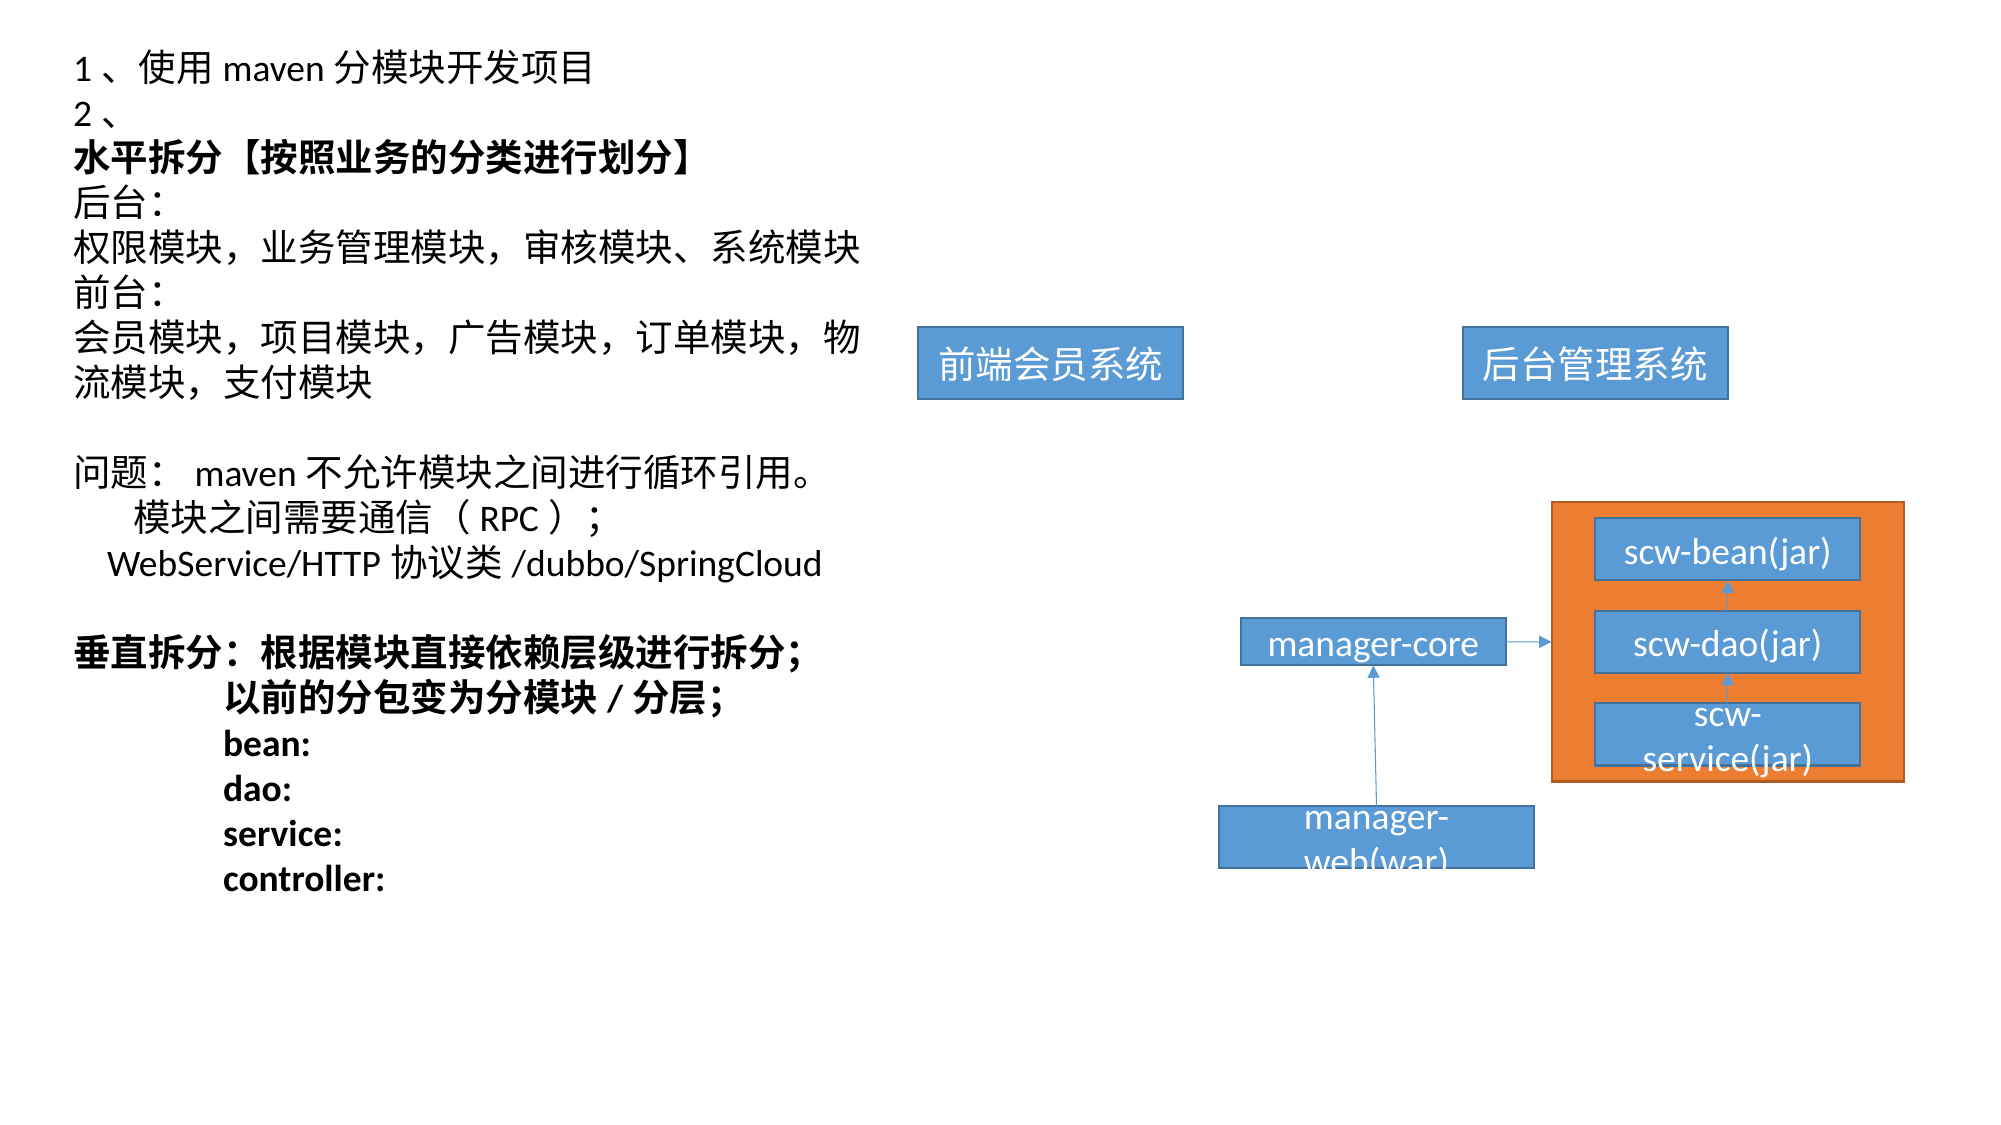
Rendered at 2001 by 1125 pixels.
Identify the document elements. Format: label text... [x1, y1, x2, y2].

text_box 前端会员系统 [917, 326, 1184, 400]
text_box [1551, 501, 1905, 783]
text_box 后台管理系统 [1462, 326, 1729, 400]
text_box scw-dao(jar) [1594, 610, 1861, 674]
text_box scw-service(jar) [1594, 702, 1861, 767]
text_box manager-web(war) [1218, 805, 1535, 869]
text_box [1373, 665, 1377, 806]
text_box manager-core [1240, 617, 1507, 666]
text_box scw-bean(jar) [1594, 517, 1861, 581]
text_box 1、使用maven分模块开发项目 2、 水平拆分【按照业务的分类进行划分】 后台： 权限模块，业务管理模块，审核模块、系统模块 前台： 会员模块，项目模块，广告模块，订单模块，物流模块，支付模块 问题：maven不允许模块之间进行循环引用。 模块之间需要通信（RPC）； WebService/HTTP协议类/dubbo/SpringCloud 垂直拆分：根据模块直接依赖层级进行拆分； 以前的分包变为分模块/分层； bean: dao: service: controller: [58, 36, 904, 952]
